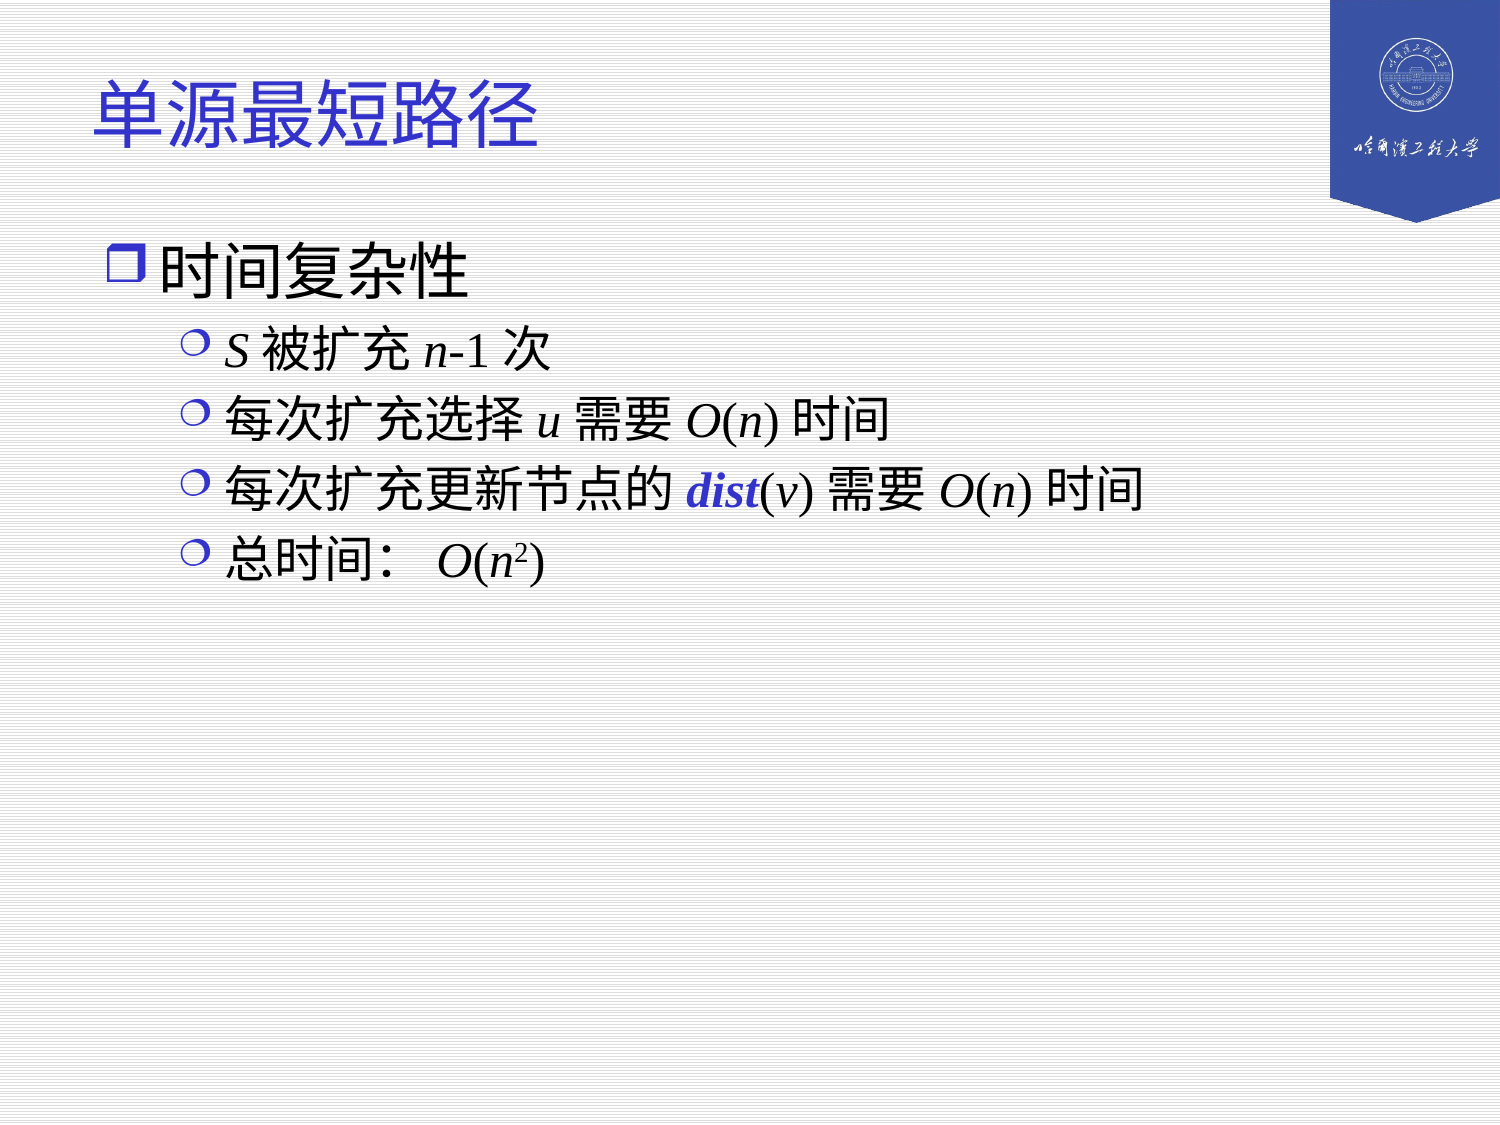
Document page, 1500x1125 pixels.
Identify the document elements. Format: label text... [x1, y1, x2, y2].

title 单源最短路径 [74, 37, 1351, 188]
picture [1330, 0, 1500, 223]
list 时间复杂性 S被扩充n-1次 每次扩充选择u需要O(n)时间 每次扩充更新节点的dist(v)需要O(n)时间 总时间：O(n2) [87, 224, 1363, 1026]
